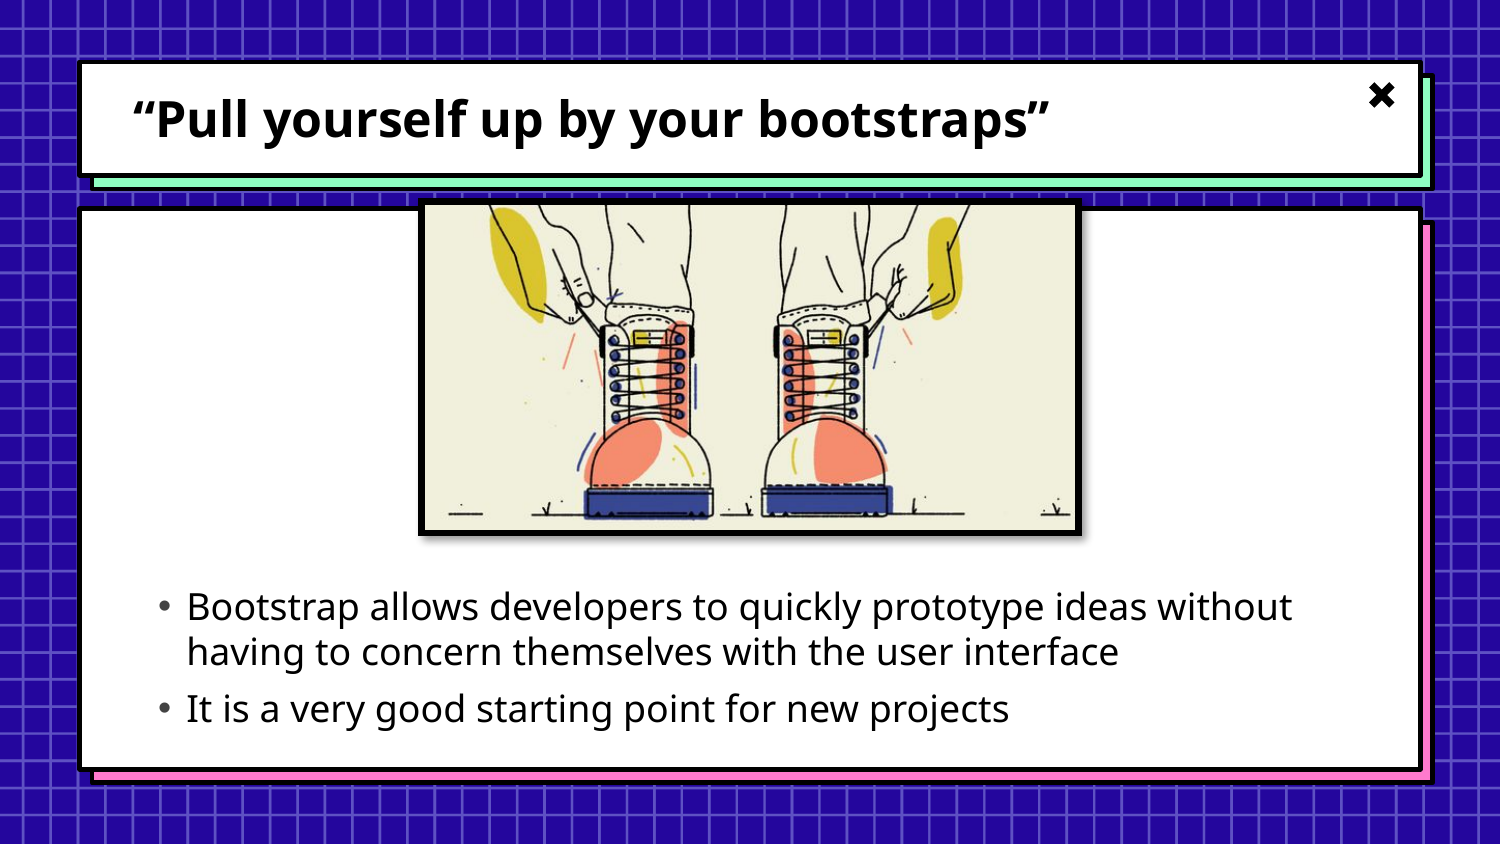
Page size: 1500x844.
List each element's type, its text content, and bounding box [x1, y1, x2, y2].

title “Pull yourself up by your bootstraps” [118, 72, 1382, 167]
picture [0, 0, 1500, 844]
list Bootstrap allows developers to quickly prototype ideas without having to concern themselves with the user interface It is a very good starting point for new projects [118, 567, 1382, 756]
